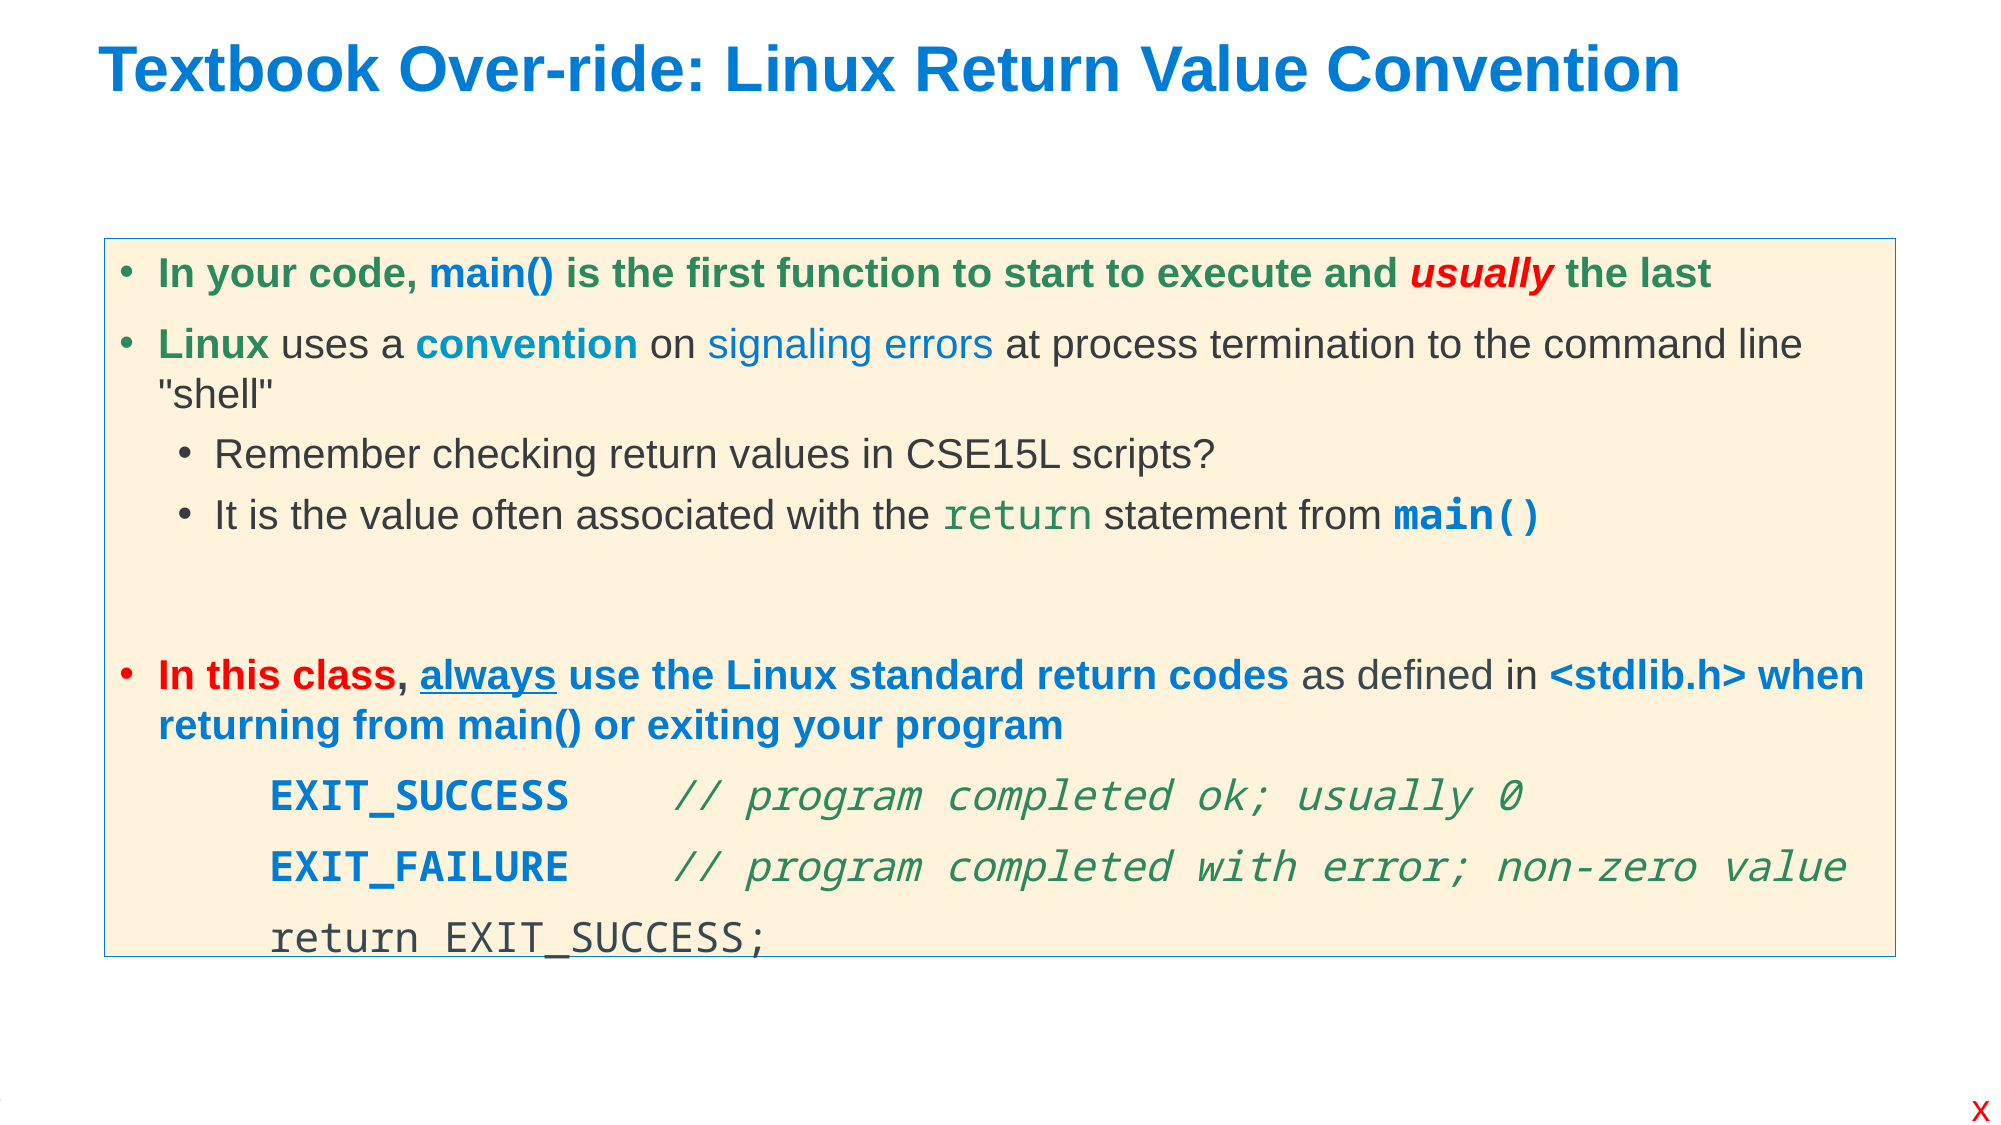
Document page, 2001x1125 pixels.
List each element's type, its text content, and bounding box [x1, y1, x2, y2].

text_box x [1956, 1076, 2000, 1125]
list In your code, main() is the first function to start to execute and usually the last Linux uses a convention on signaling errors at process termination to the command line "shell" Remember checking return values in CSE15L scripts? It is the value often associated with the return statement from main() In this class, always use the Linux standard return codes as defined in <stdlib.h> when returning from main() or exiting your program EXIT_SUCCESS // program completed ok; usually 0 EXIT_FAILURE // program completed with error; non-zero value return EXIT_SUCCESS; [104, 238, 1896, 957]
title Textbook Over-ride: Linux Return Value Convention [83, 34, 1968, 113]
